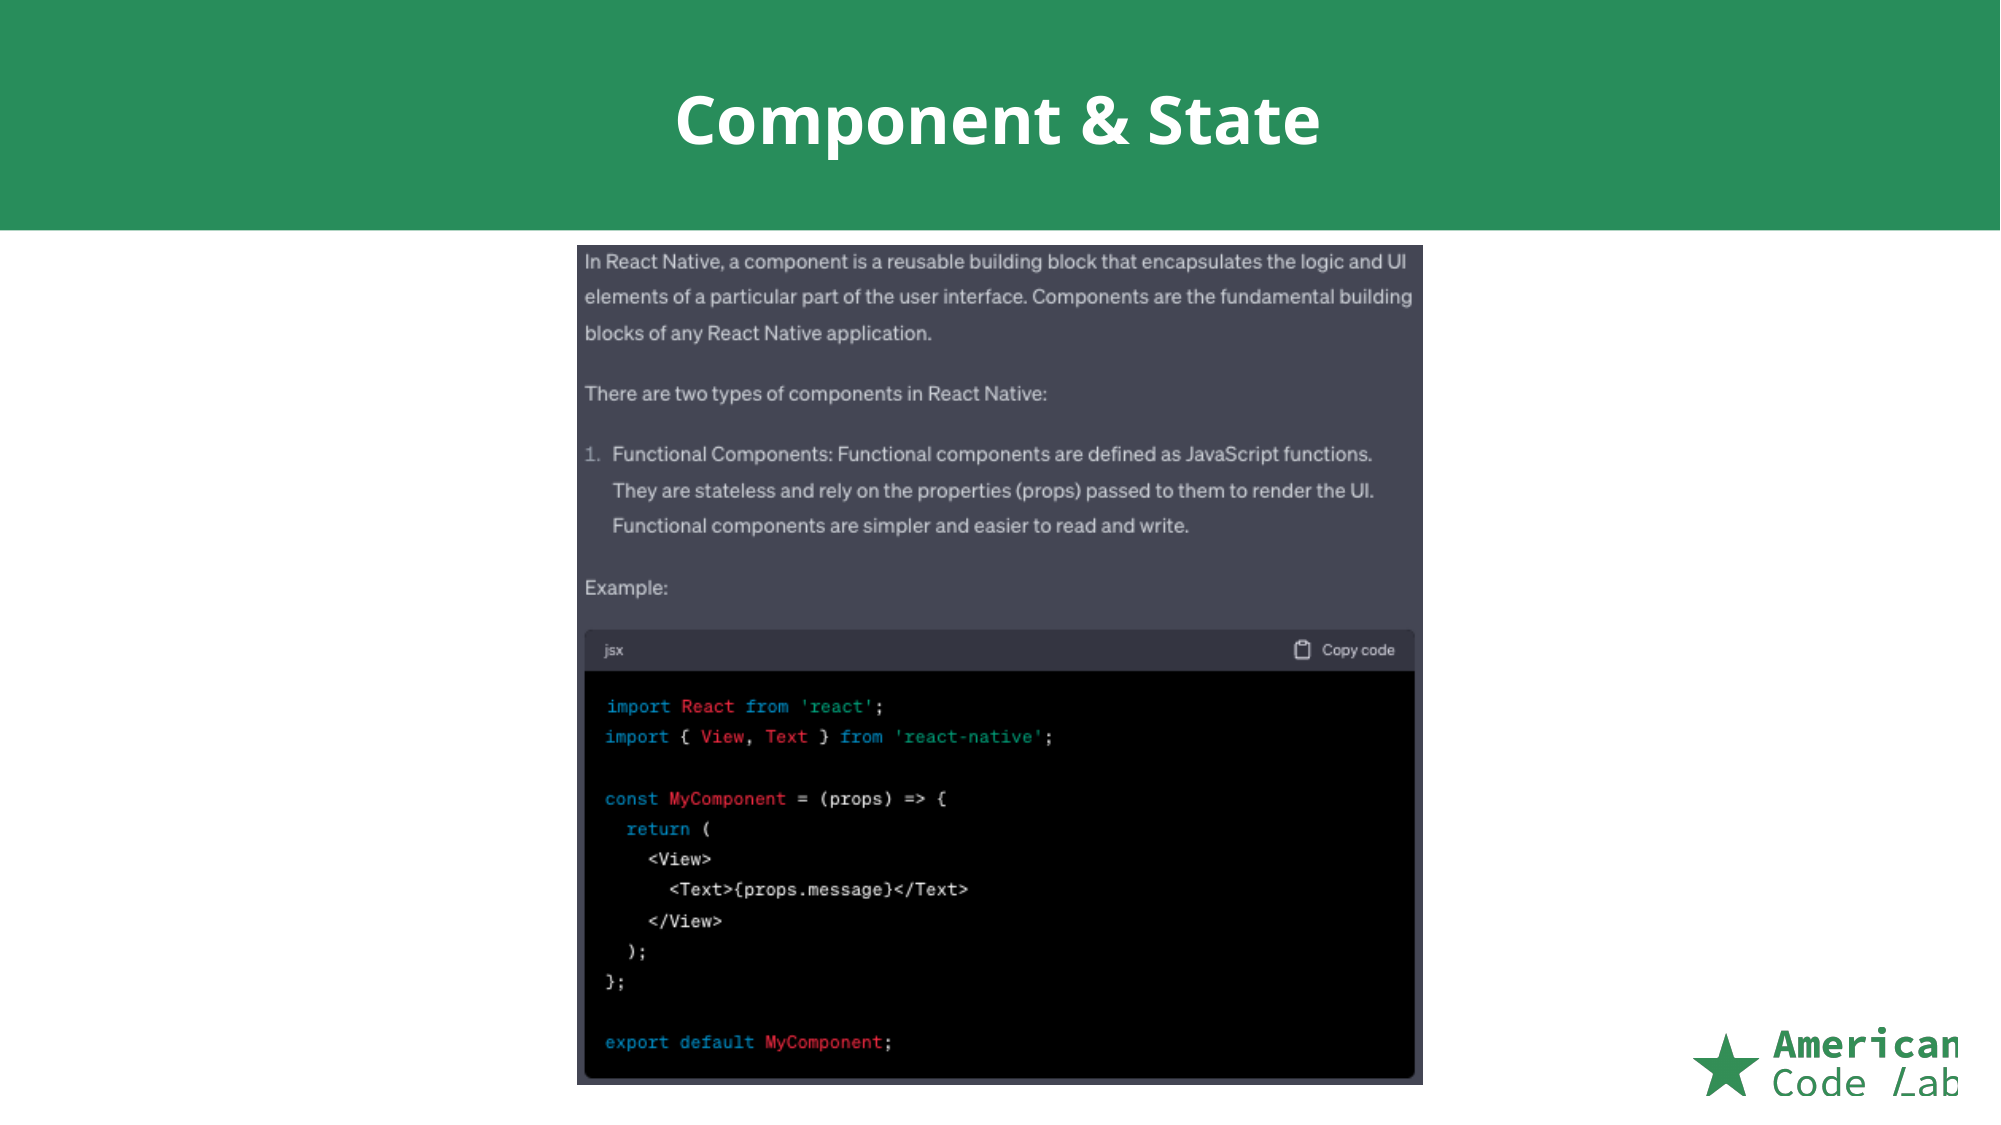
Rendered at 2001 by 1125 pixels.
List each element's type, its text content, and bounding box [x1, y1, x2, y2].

picture [1692, 1027, 1958, 1097]
picture [577, 245, 1423, 1085]
text_box [0, 0, 2000, 231]
title Component & State [39, 40, 1958, 206]
